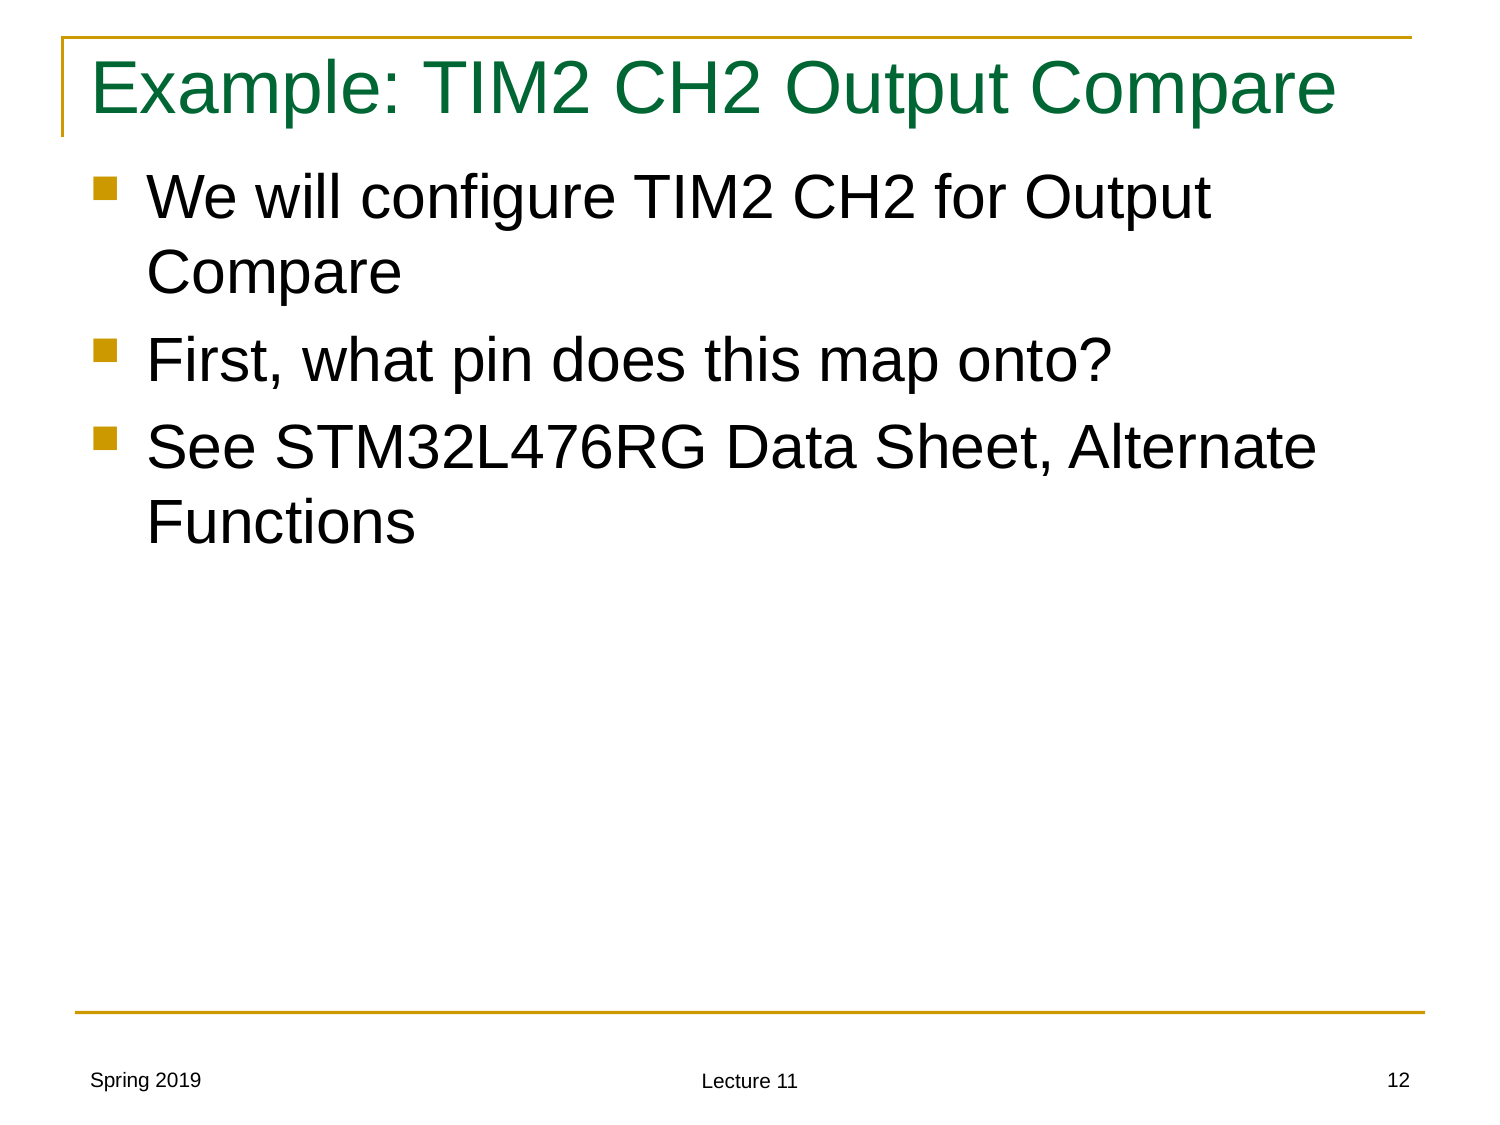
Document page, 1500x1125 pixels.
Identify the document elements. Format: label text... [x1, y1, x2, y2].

list We will configure TIM2 CH2 for Output Compare First, what pin does this map onto? See STM32L476RG Data Sheet, Alternate Functions [75, 148, 1425, 1006]
title Example: TIM2 CH2 Output Compare [75, 31, 1425, 138]
footer Lecture 11 [512, 1025, 988, 1100]
slide_number 12 [1074, 1024, 1425, 1100]
slide_number Spring 2019 [75, 1024, 425, 1100]
